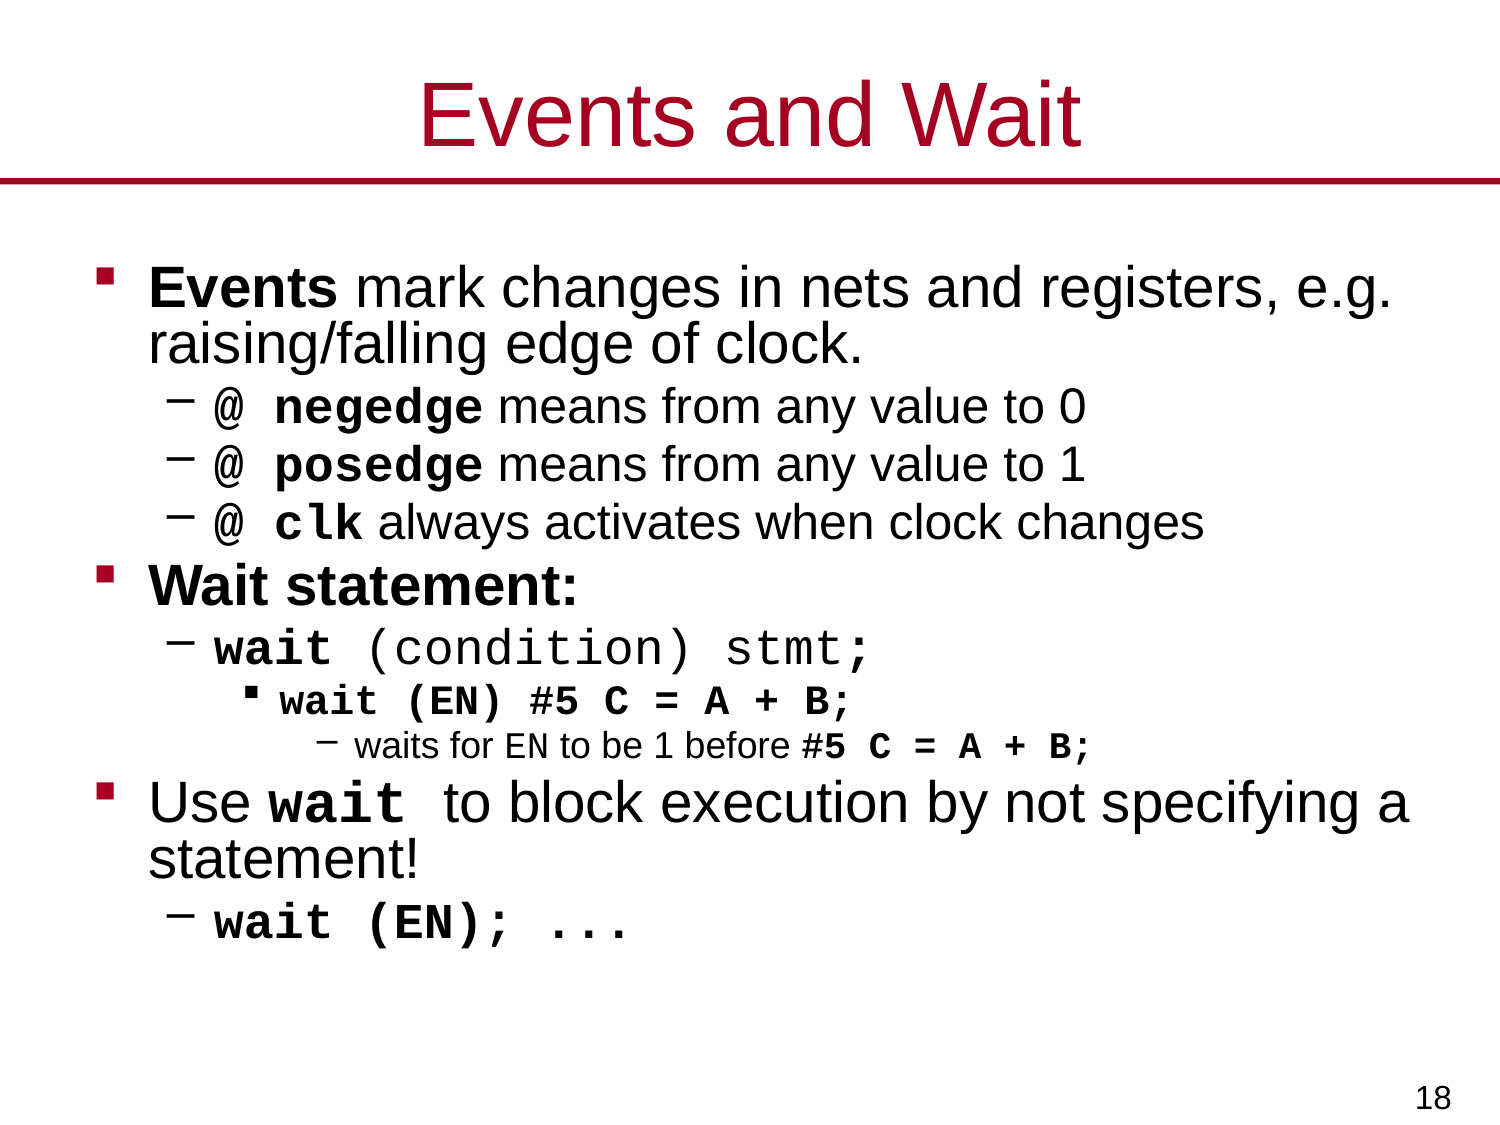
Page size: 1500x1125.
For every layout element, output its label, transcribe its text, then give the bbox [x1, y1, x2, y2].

list Events mark changes in nets and registers, e.g. raising/falling edge of clock. @ negedge means from any value to 0 @ posedge means from any value to 1 @ clk always activates when clock changes Wait statement: wait (condition) stmt; wait (EN) #5 C = A + B; waits for EN to be 1 before #5 C = A + B; Use wait to block execution by not specifying a statement! wait (EN); ... [76, 255, 1428, 1026]
title Events and Wait [0, 44, 1500, 175]
